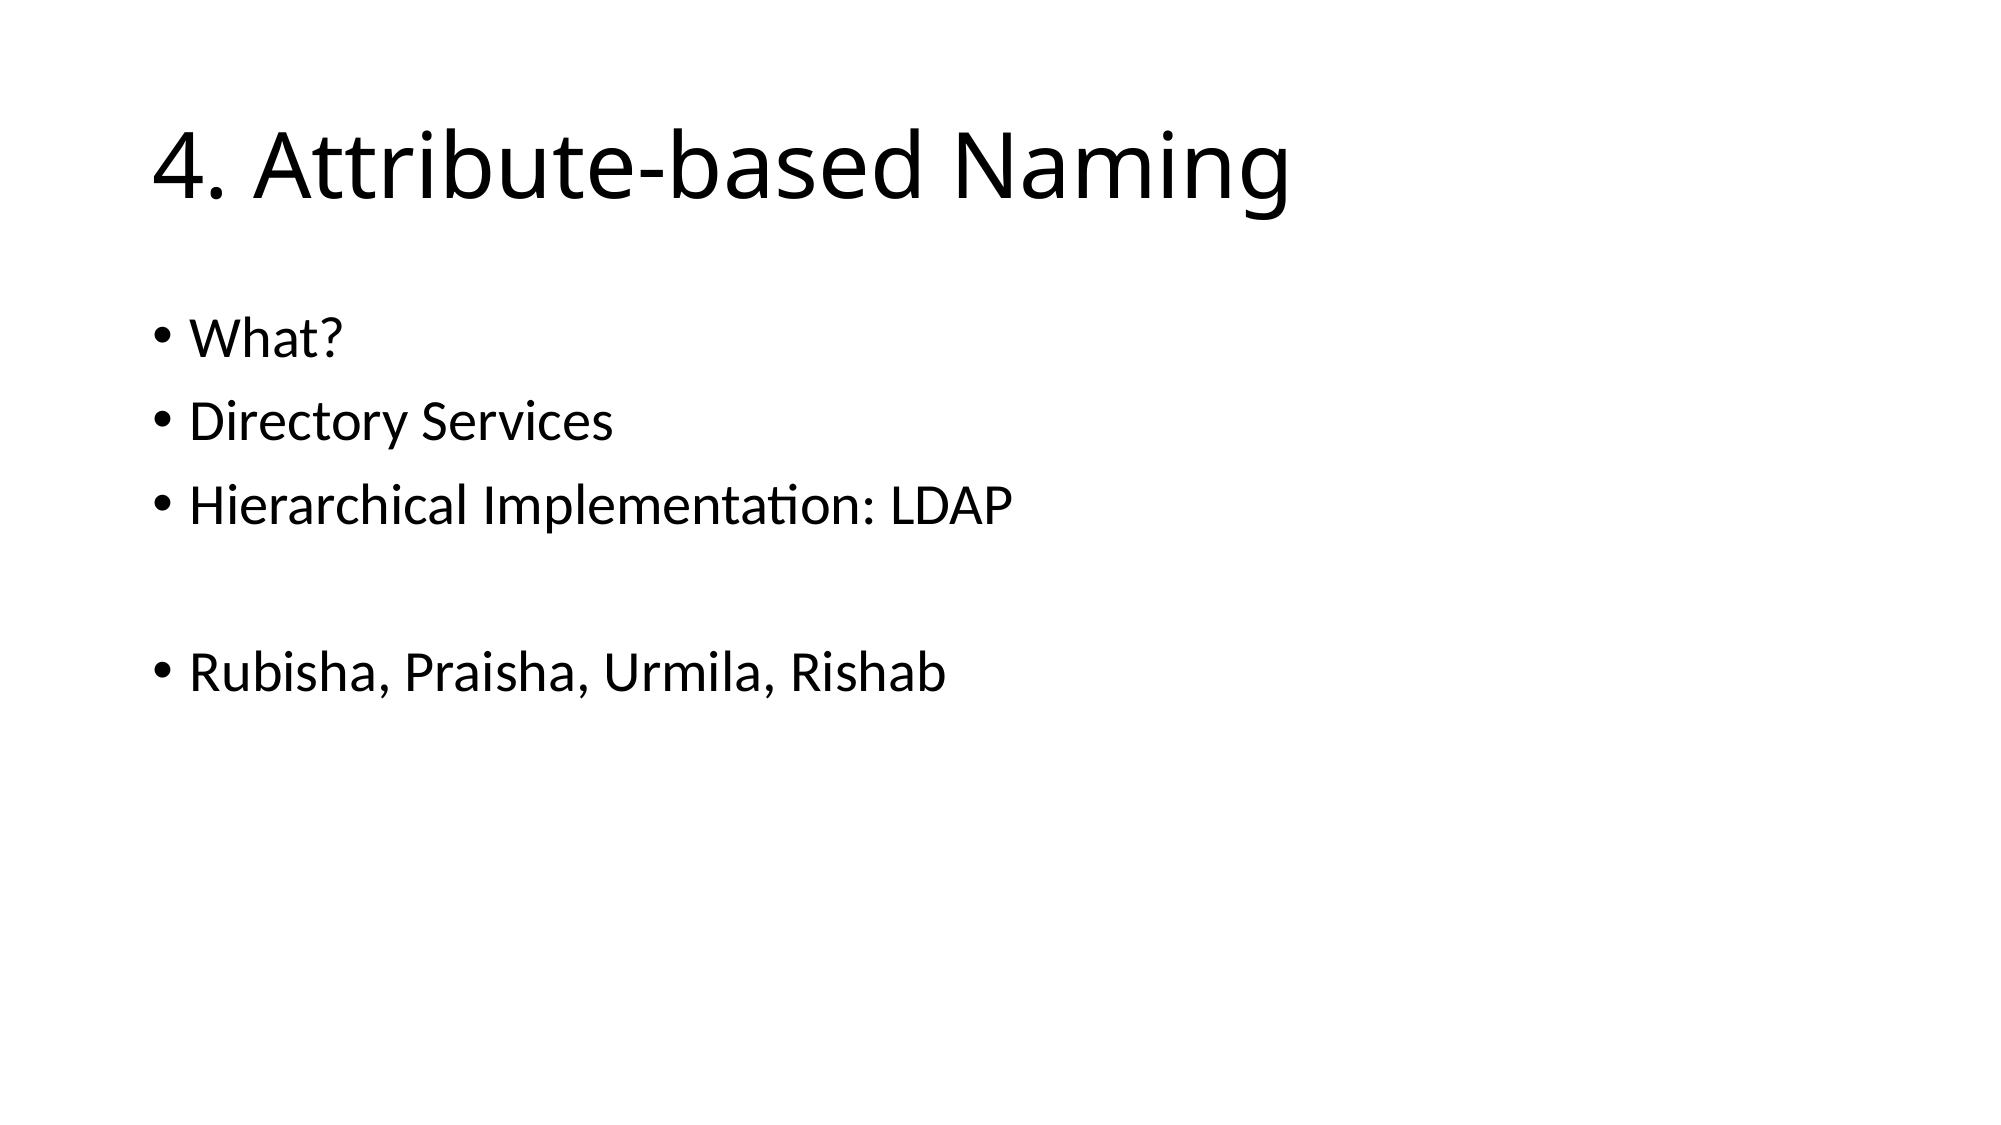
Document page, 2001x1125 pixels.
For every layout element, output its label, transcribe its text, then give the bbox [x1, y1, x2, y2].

list What? Directory Services Hierarchical Implementation: LDAP Rubisha, Praisha, Urmila, Rishab [137, 299, 1863, 1014]
title 4. Attribute-based Naming [137, 59, 1863, 278]
